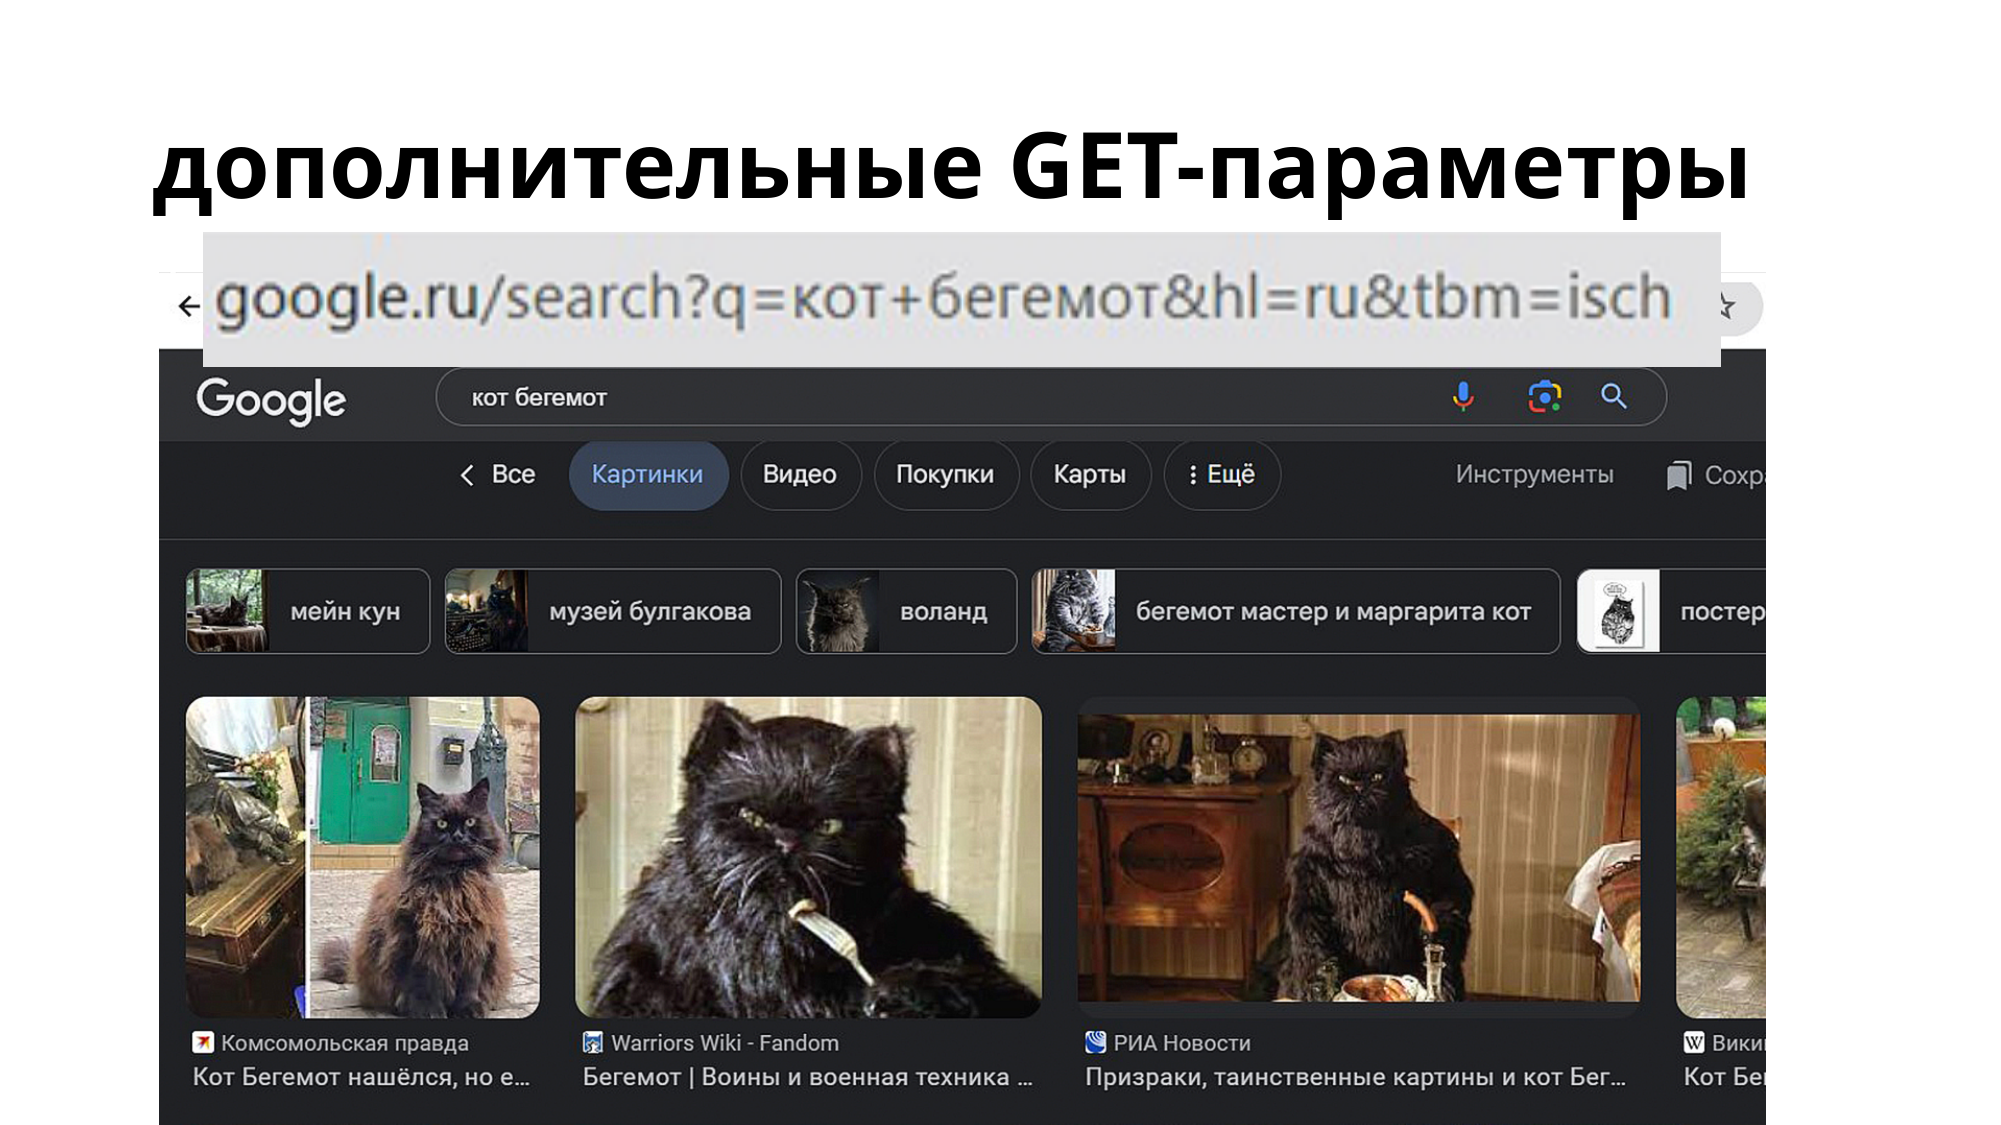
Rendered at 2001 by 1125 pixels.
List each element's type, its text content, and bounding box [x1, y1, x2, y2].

picture [159, 232, 1766, 1125]
title дополнительные GET-параметры [137, 59, 1863, 278]
